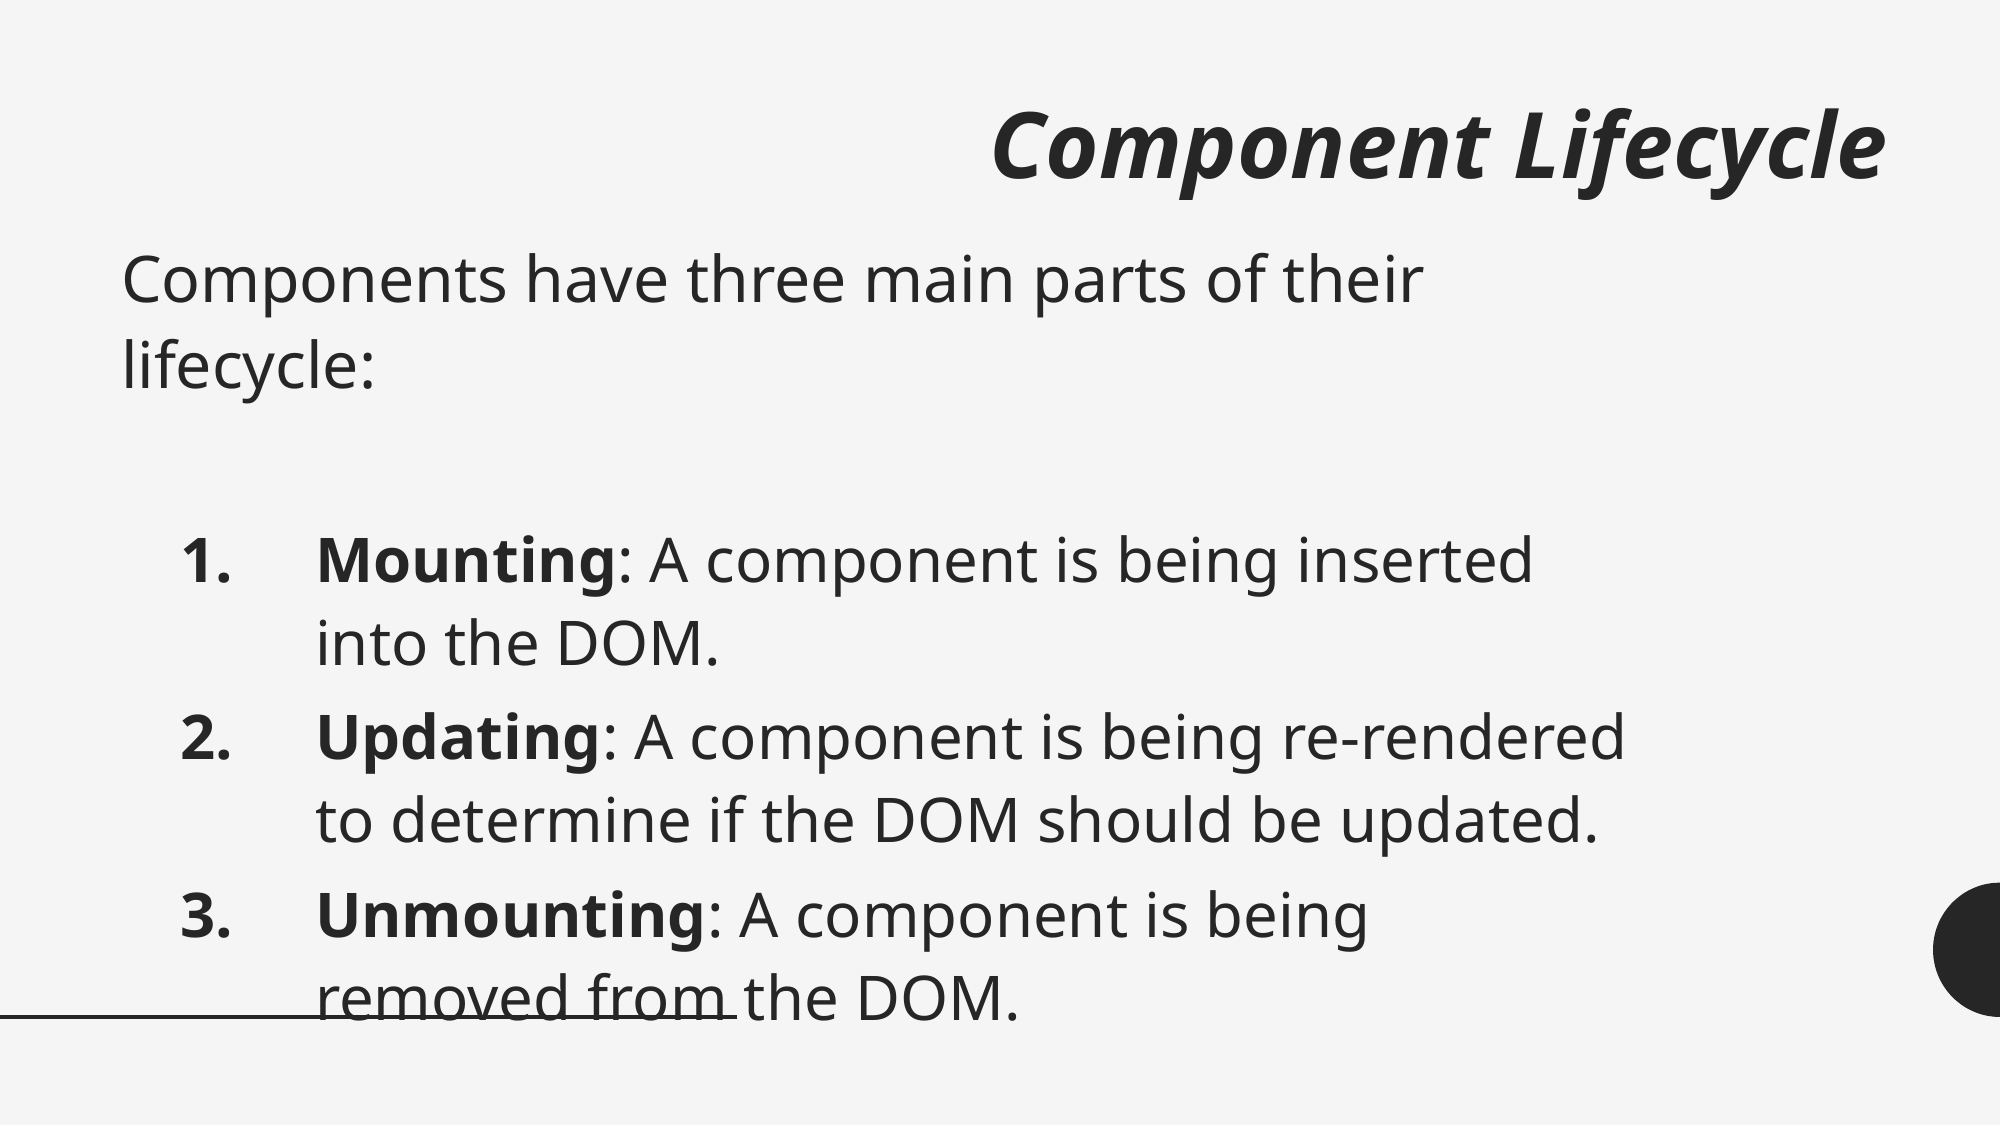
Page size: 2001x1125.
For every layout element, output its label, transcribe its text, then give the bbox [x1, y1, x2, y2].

title Component Lifecycle [125, 91, 1904, 240]
list Components have three main parts of their lifecycle: Mounting: A component is being inserted into the DOM. Updating: A component is being re-rendered to determine if the DOM should be updated. Unmounting: A component is being removed from the DOM. [106, 221, 1649, 1078]
